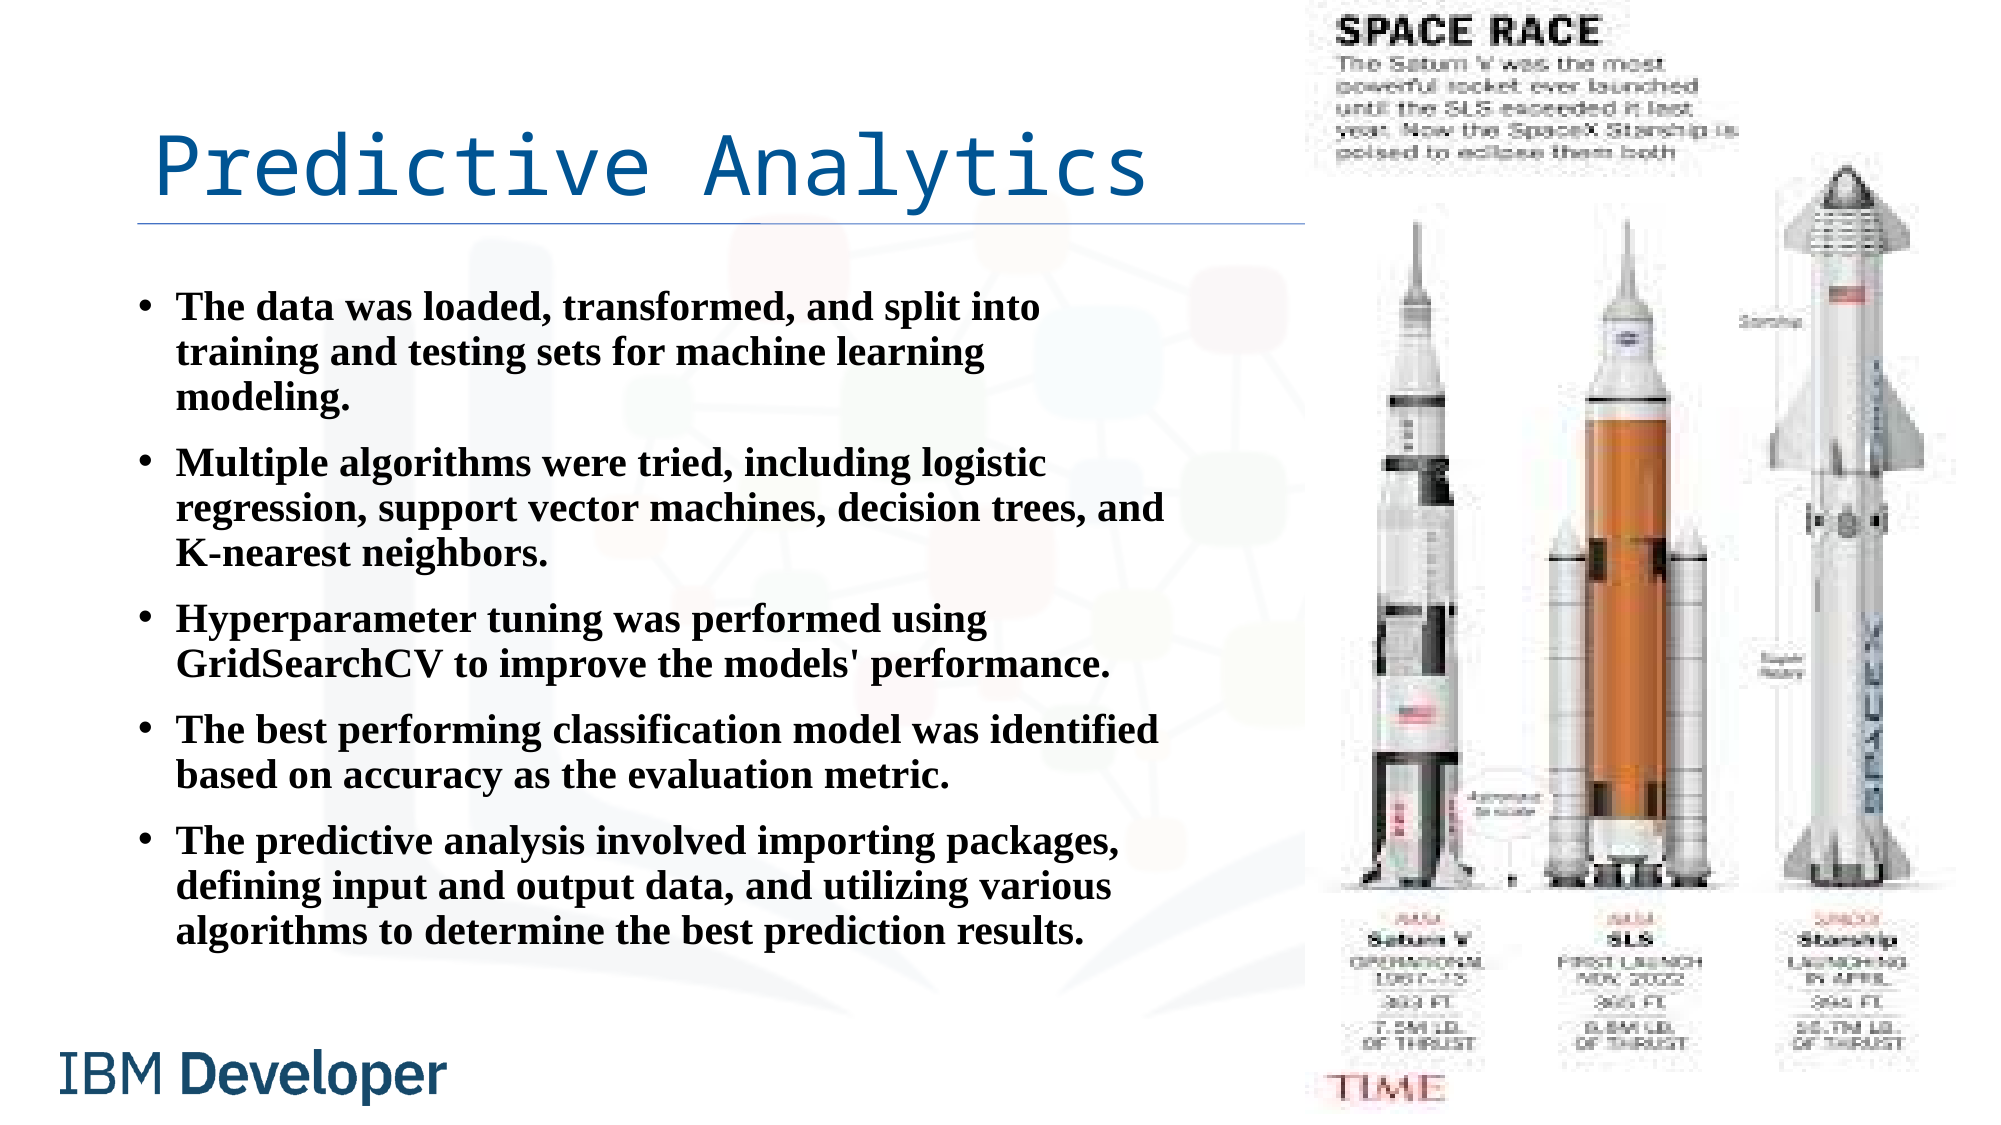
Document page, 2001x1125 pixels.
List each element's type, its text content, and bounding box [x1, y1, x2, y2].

title Predictive Analytics [137, 59, 1305, 278]
list The data was loaded, transformed, and split into training and testing sets for machine learning modeling. Multiple algorithms were tried, including logistic regression, support vector machines, decision trees, and K-nearest neighbors. Hyperparameter tuning was performed using GridSearchCV to improve the models' performance. The best performing classification model was identified based on accuracy as the evaluation metric. The predictive analysis involved importing packages, defining input and output data, and utilizing various algorithms to determine the best prediction results. [123, 277, 1186, 1036]
picture [1305, 0, 1956, 1114]
picture [55, 1045, 459, 1108]
